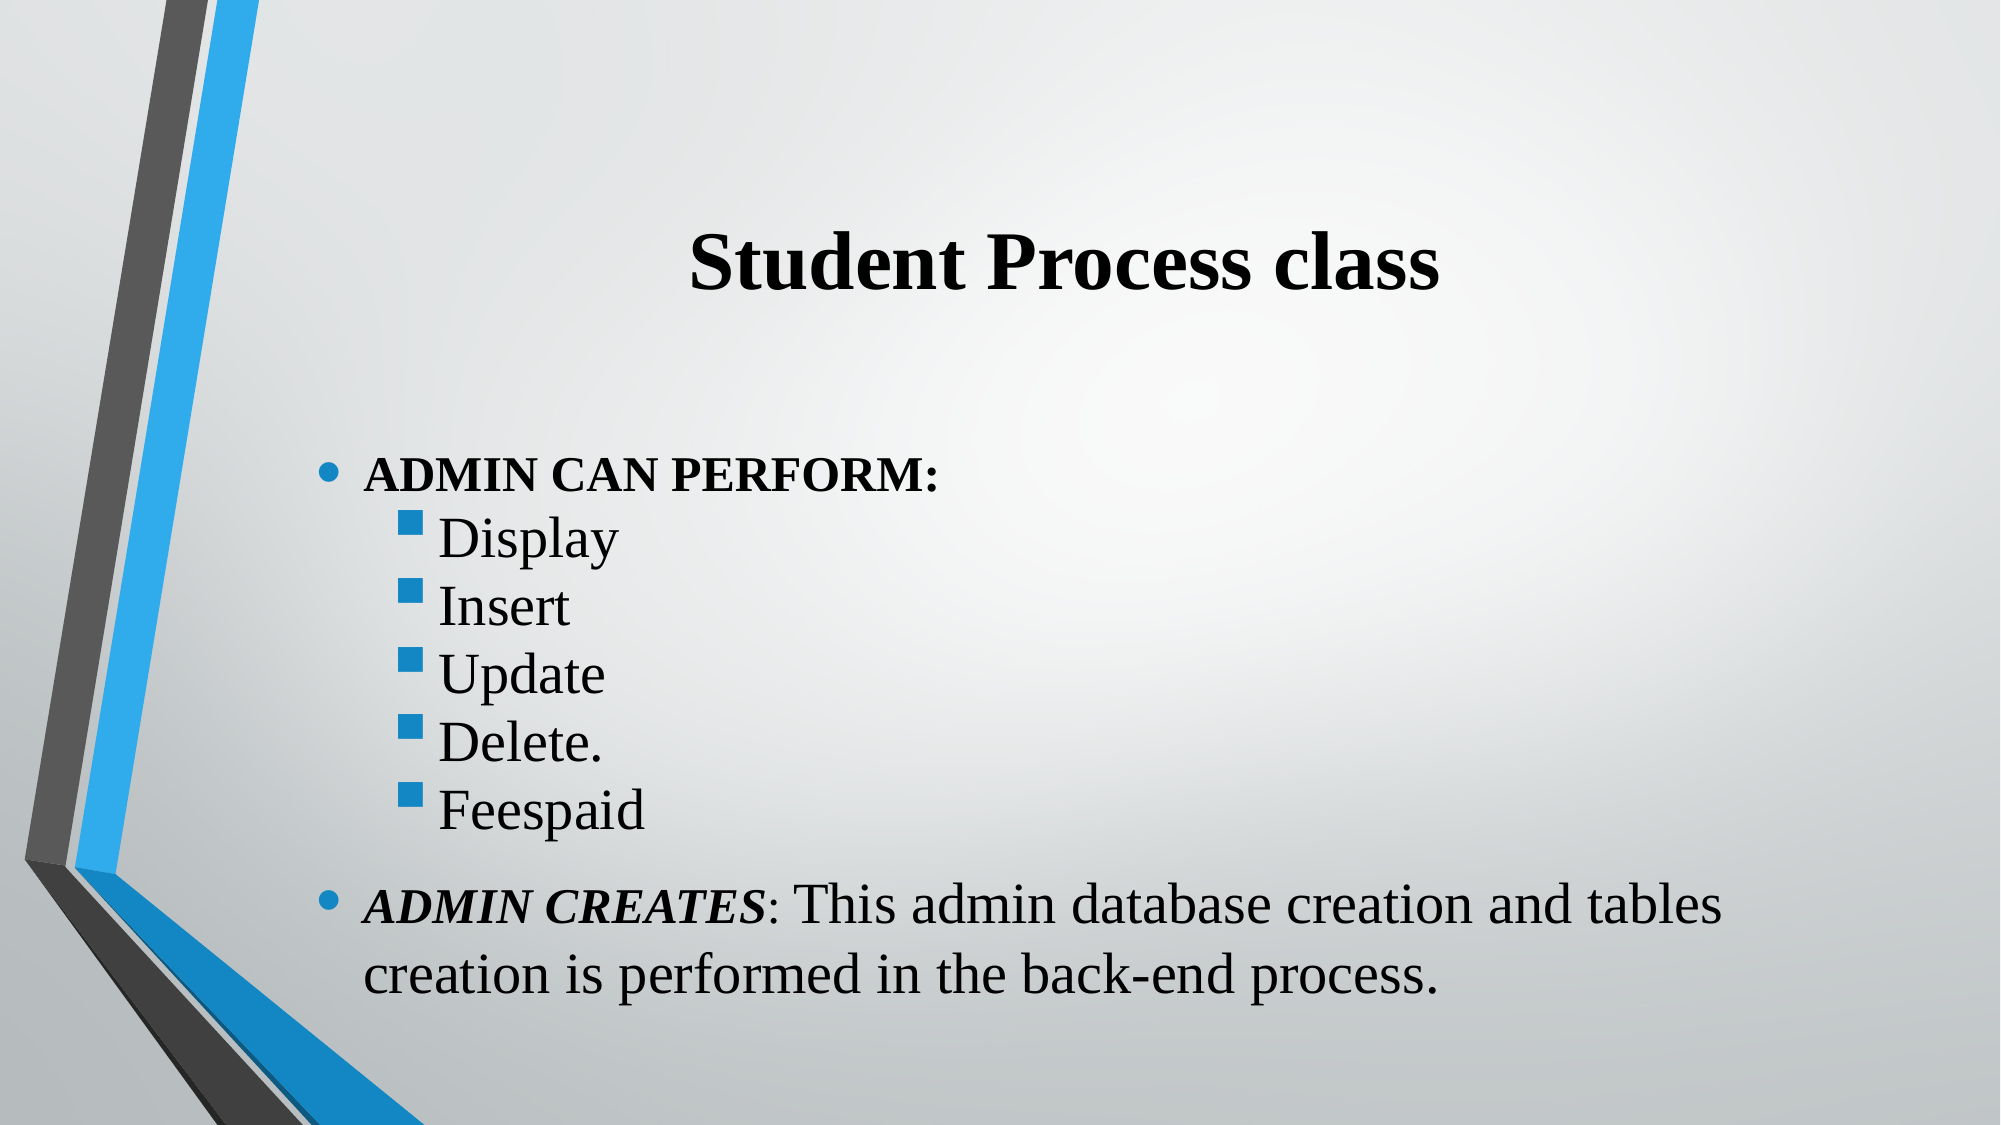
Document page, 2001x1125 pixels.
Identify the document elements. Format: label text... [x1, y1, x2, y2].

title Student Process class [243, 112, 1887, 400]
list ADMIN CAN PERFORM: Display Insert Update Delete. Feespaid ADMIN CREATES: This admin database creation and tables creation is performed in the back-end process. [301, 363, 1886, 1083]
